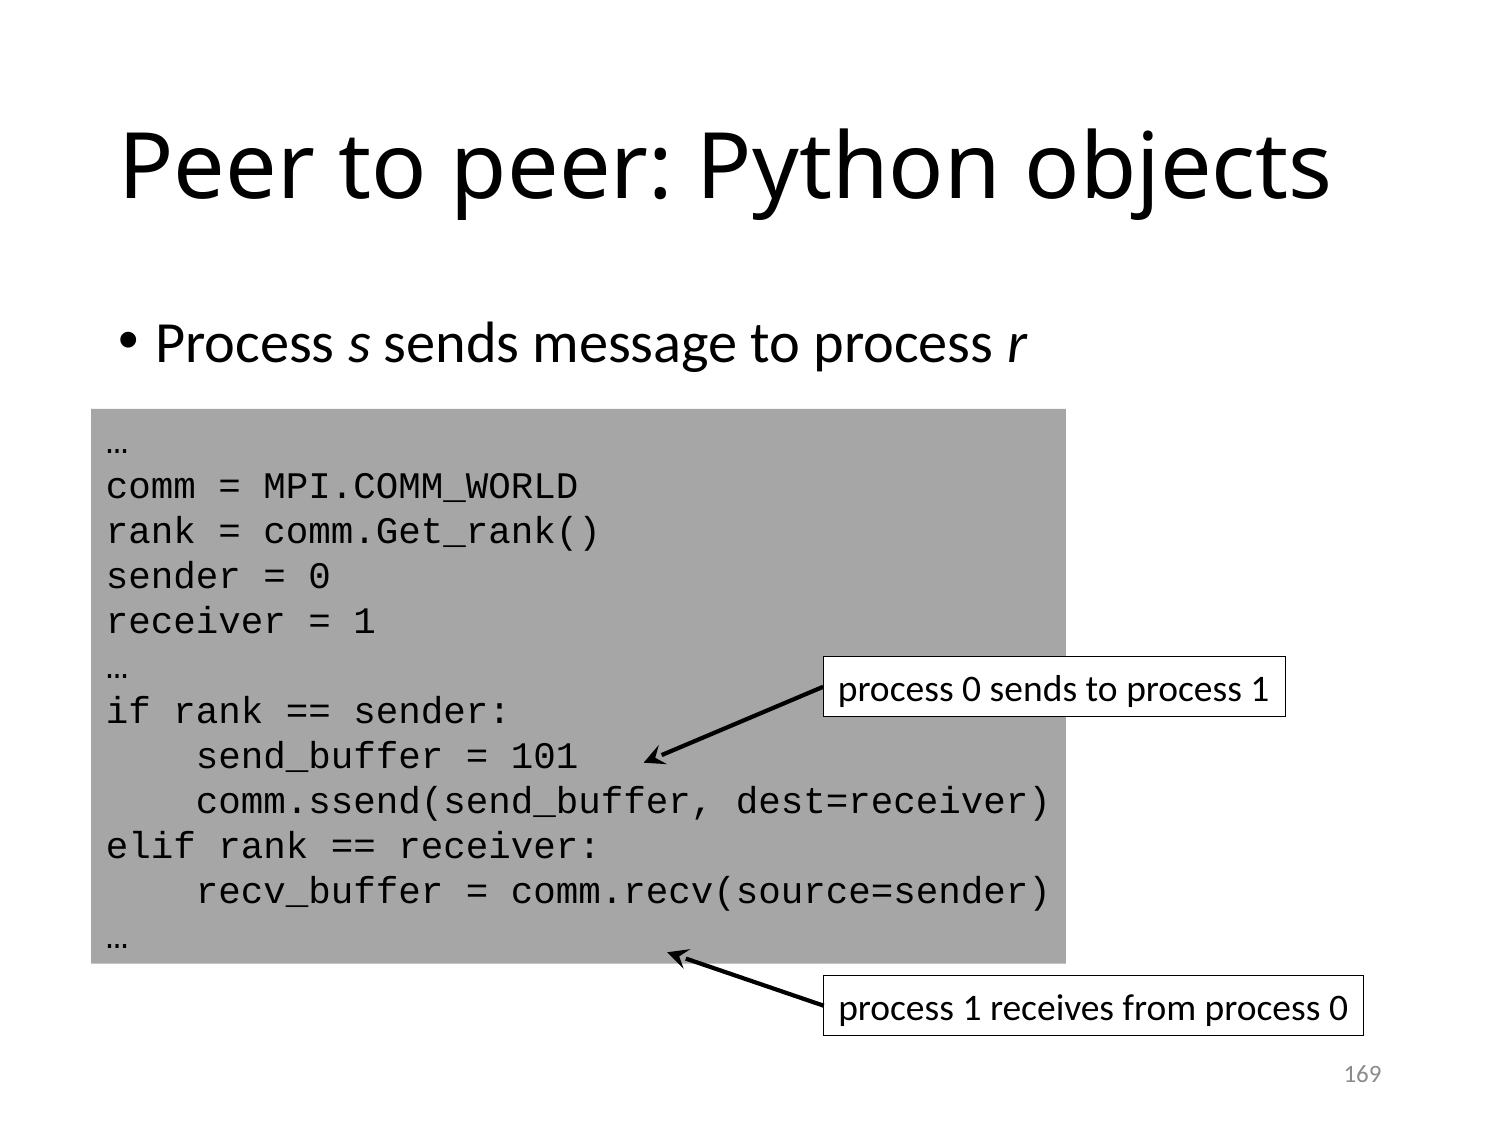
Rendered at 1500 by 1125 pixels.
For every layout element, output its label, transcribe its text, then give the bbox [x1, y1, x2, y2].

title Peer to peer: Python objects [103, 59, 1397, 278]
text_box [643, 656, 1288, 763]
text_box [667, 952, 1367, 1037]
list Process s sends message to process r [103, 304, 1397, 1018]
slide_number 169 [1059, 1042, 1397, 1103]
text_box … comm = MPI.COMM_WORLD rank = comm.Get_rank() sender = 0 receiver = 1 … if rank == sender: send_buffer = 101 comm.ssend(send_buffer, dest=receiver) elif rank == receiver: recv_buffer = comm.recv(source=sender) … [91, 408, 1066, 964]
